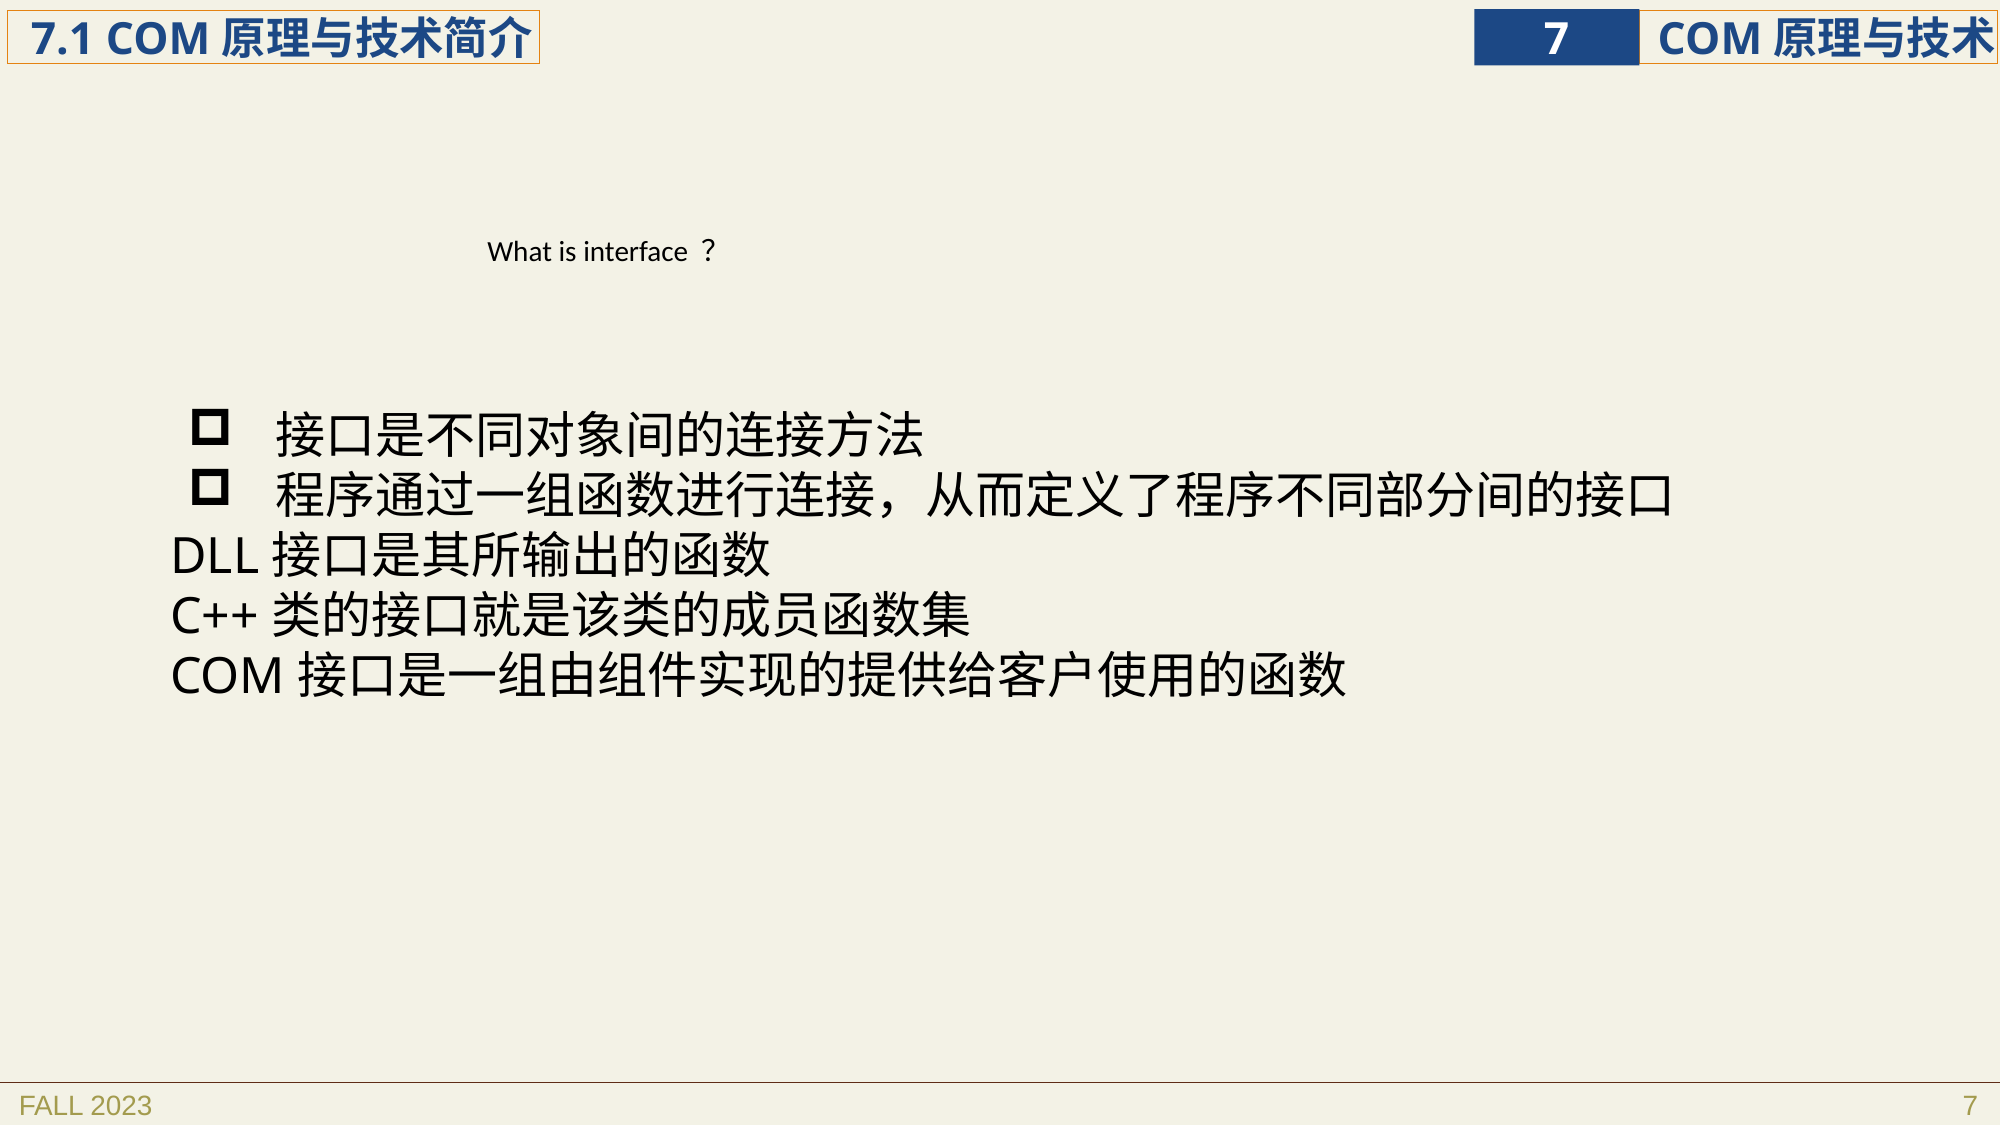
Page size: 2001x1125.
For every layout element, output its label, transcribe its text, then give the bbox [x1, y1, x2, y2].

title What is interface ？ [476, 190, 1306, 309]
list 接口是不同对象间的连接方法 程序通过一组函数进行连接，从而定义了程序不同部分间的接口 DLL接口是其所输出的函数 C++类的接口就是该类的成员函数集 COM接口是一组由组件实现的提供给客户使用的函数 [159, 398, 1930, 992]
